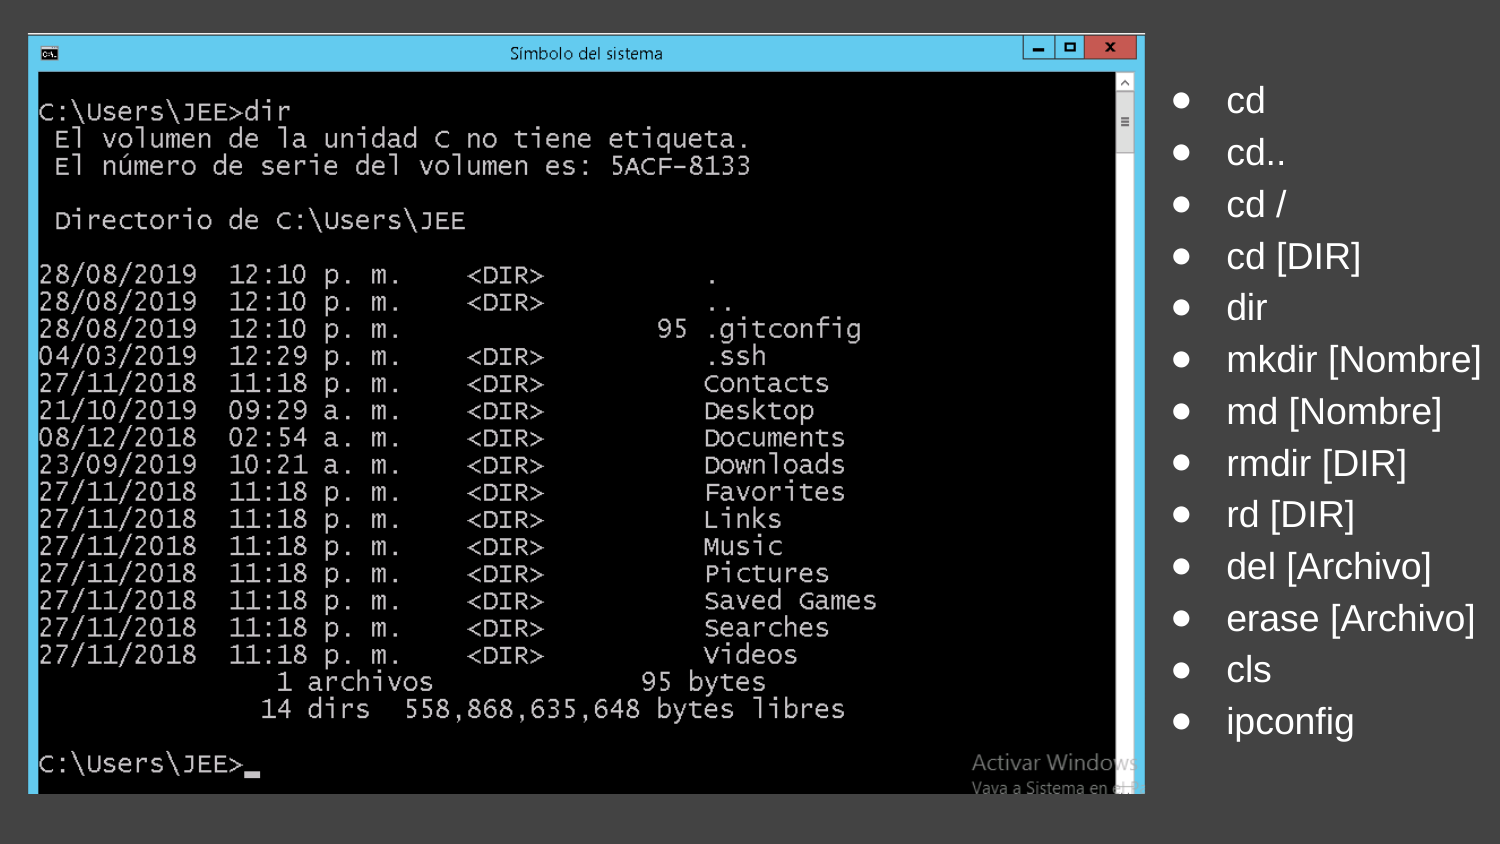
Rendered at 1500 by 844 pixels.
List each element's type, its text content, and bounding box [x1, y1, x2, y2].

list cd cd.. cd / cd [DIR] dir mkdir [Nombre] md [Nombre] rmdir [DIR] rd [DIR] del [Archivo] erase [Archivo] cls ipconfig [1136, 54, 1500, 831]
picture [27, 33, 1146, 795]
